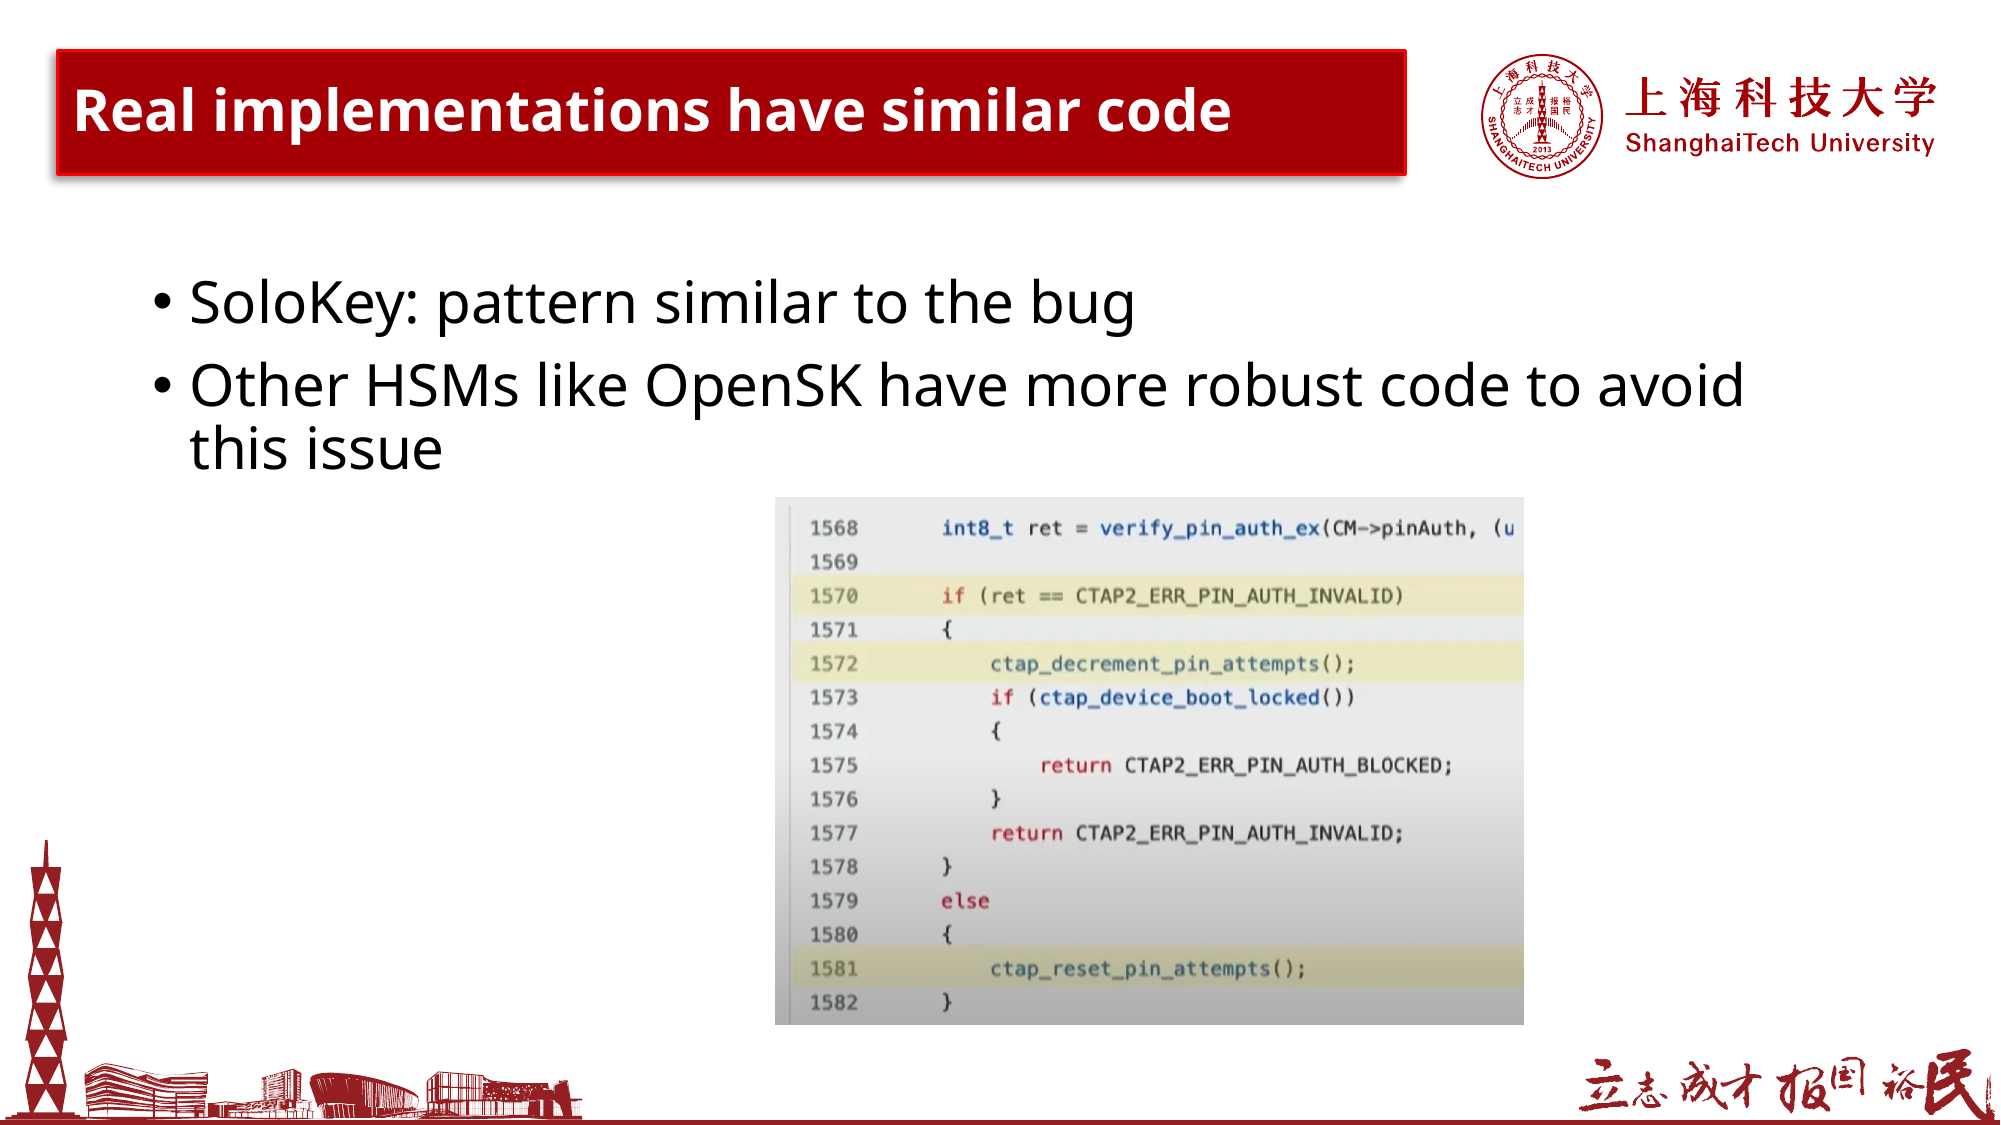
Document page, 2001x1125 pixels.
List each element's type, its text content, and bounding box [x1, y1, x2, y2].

picture [775, 497, 1524, 1025]
list SoloKey: pattern similar to the bug Other HSMs like OpenSK have more robust code to avoid this issue [137, 265, 1863, 979]
title Real implementations have similar code [56, 49, 1407, 176]
